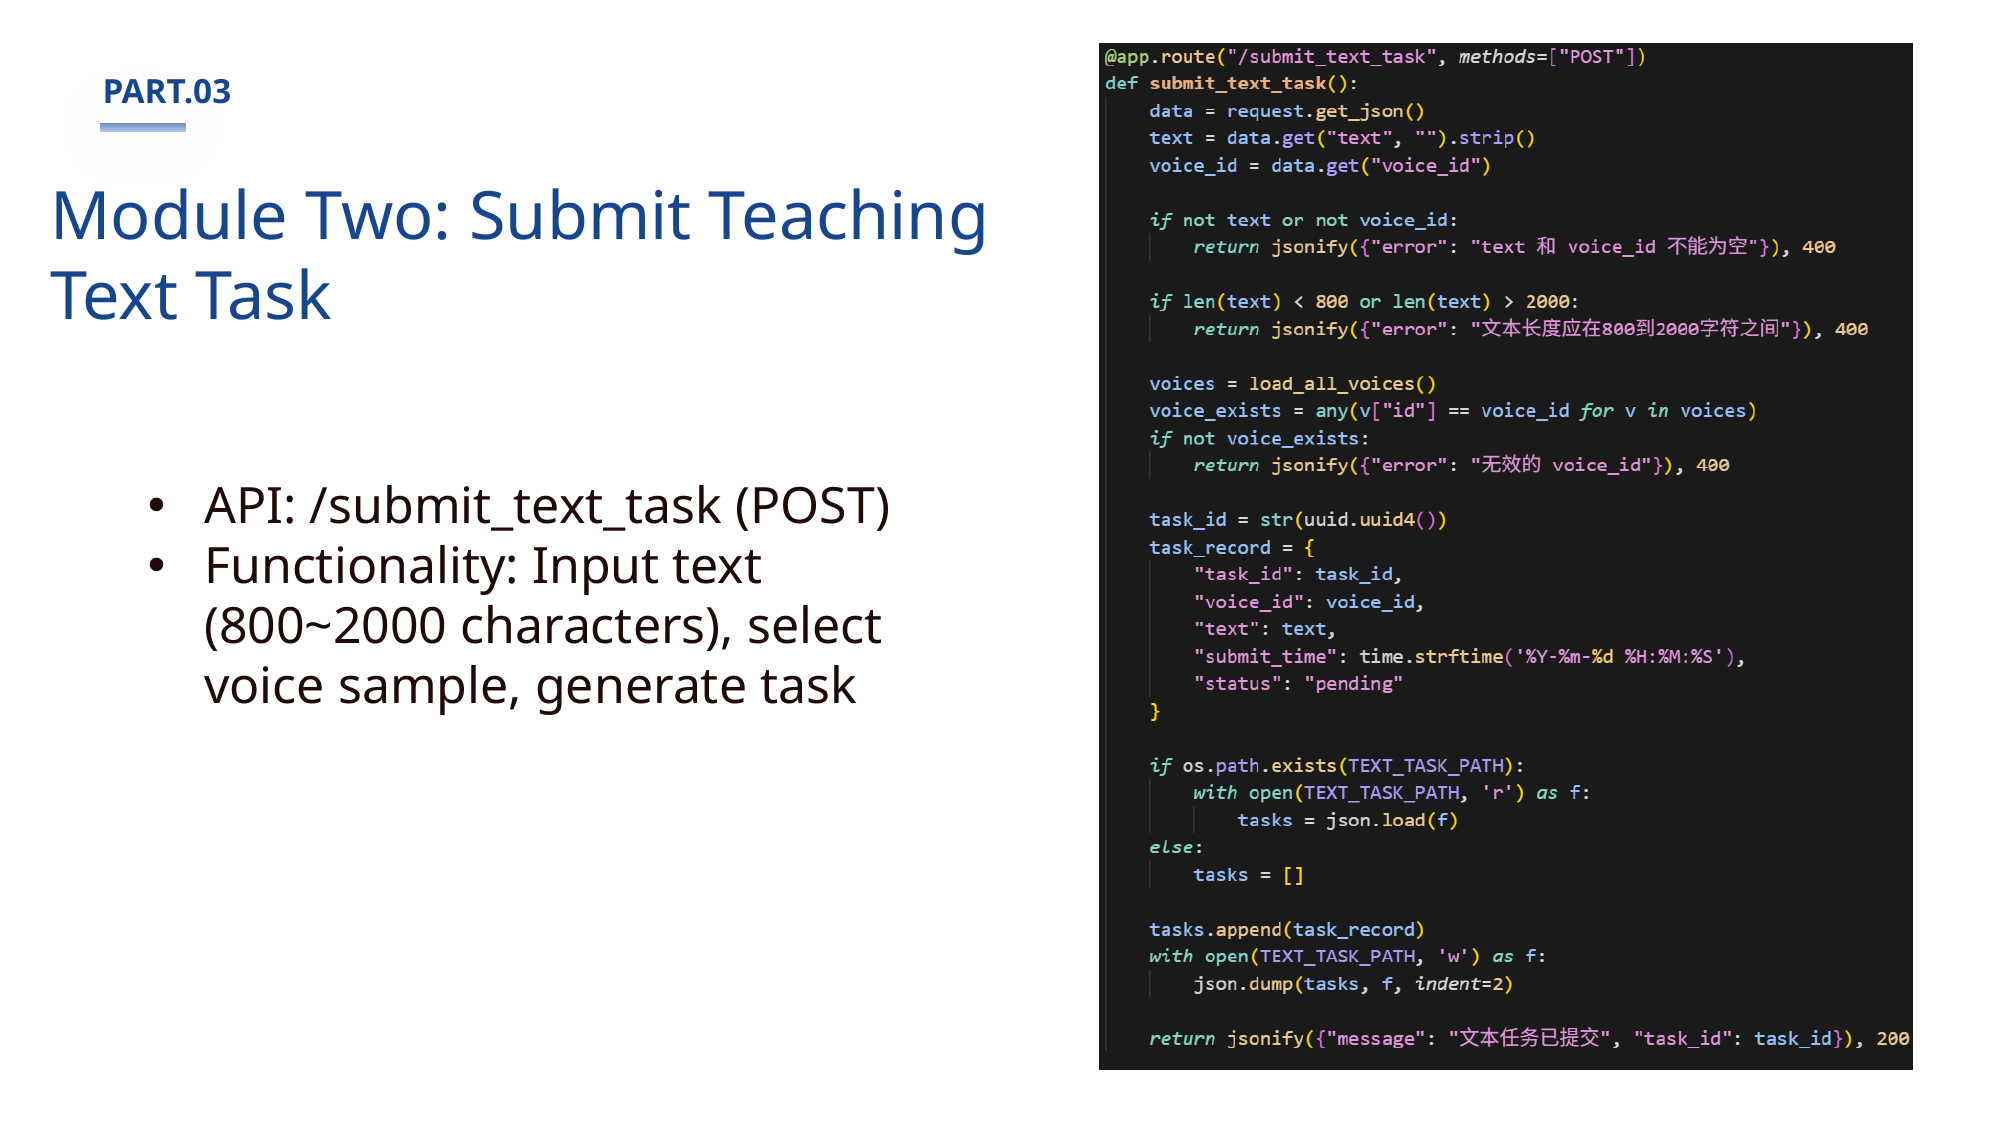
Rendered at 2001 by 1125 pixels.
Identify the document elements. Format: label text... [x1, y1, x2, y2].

picture [1099, 43, 1913, 1070]
text_box [99, 123, 186, 132]
text_box PART.03 [87, 62, 351, 117]
text_box API: /submit_text_task (POST) Functionality: Input text (800~2000 characters), select voice sample, generate task [133, 466, 914, 722]
text_box Module Two: Submit Teaching Text Task [35, 165, 1087, 341]
